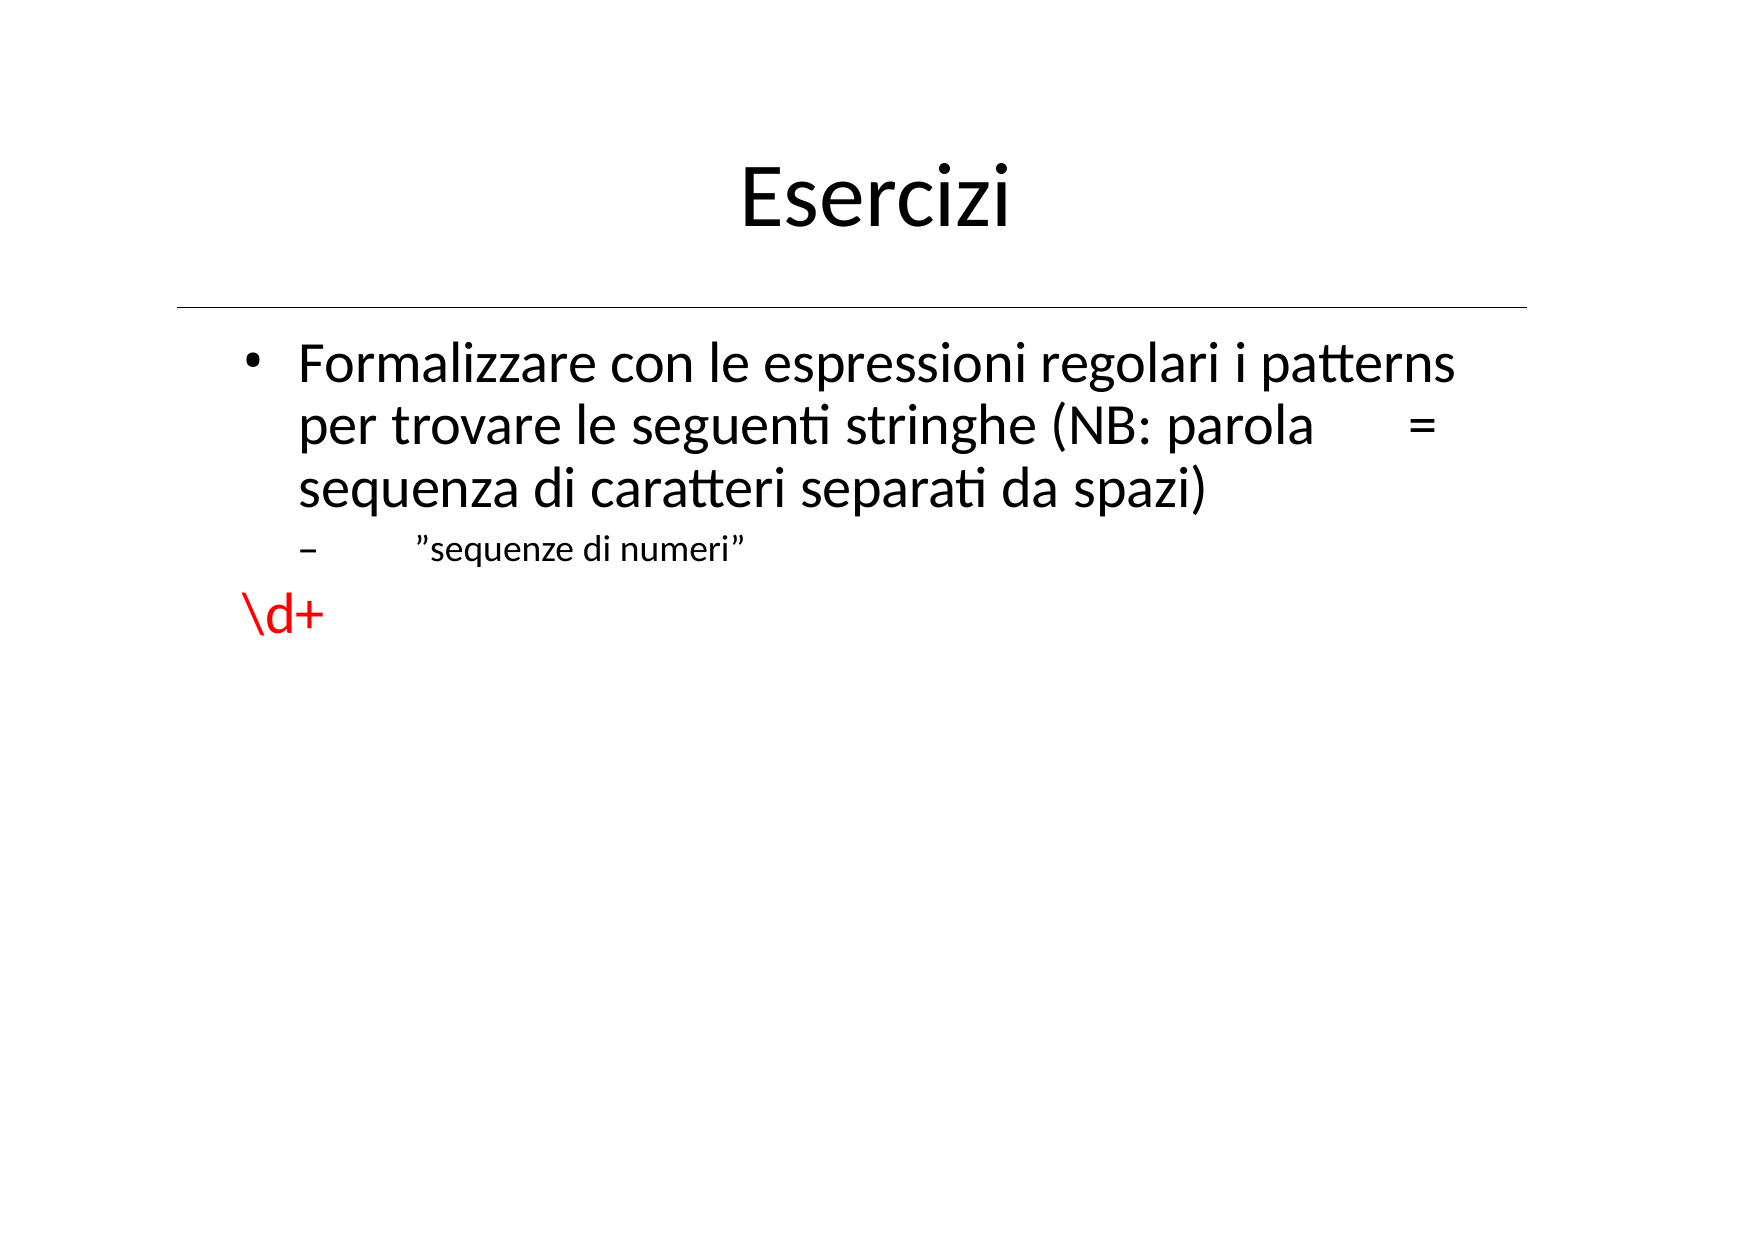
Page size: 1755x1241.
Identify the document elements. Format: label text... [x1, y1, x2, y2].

title Esercizi [737, 133, 1017, 320]
text_box Formalizzare con le espressioni regolari i patterns per trovare le seguenti stringhe (NB: parola = sequenza di caratteri separati da spazi) – ”sequenze di numeri” \d+ [240, 320, 1472, 646]
